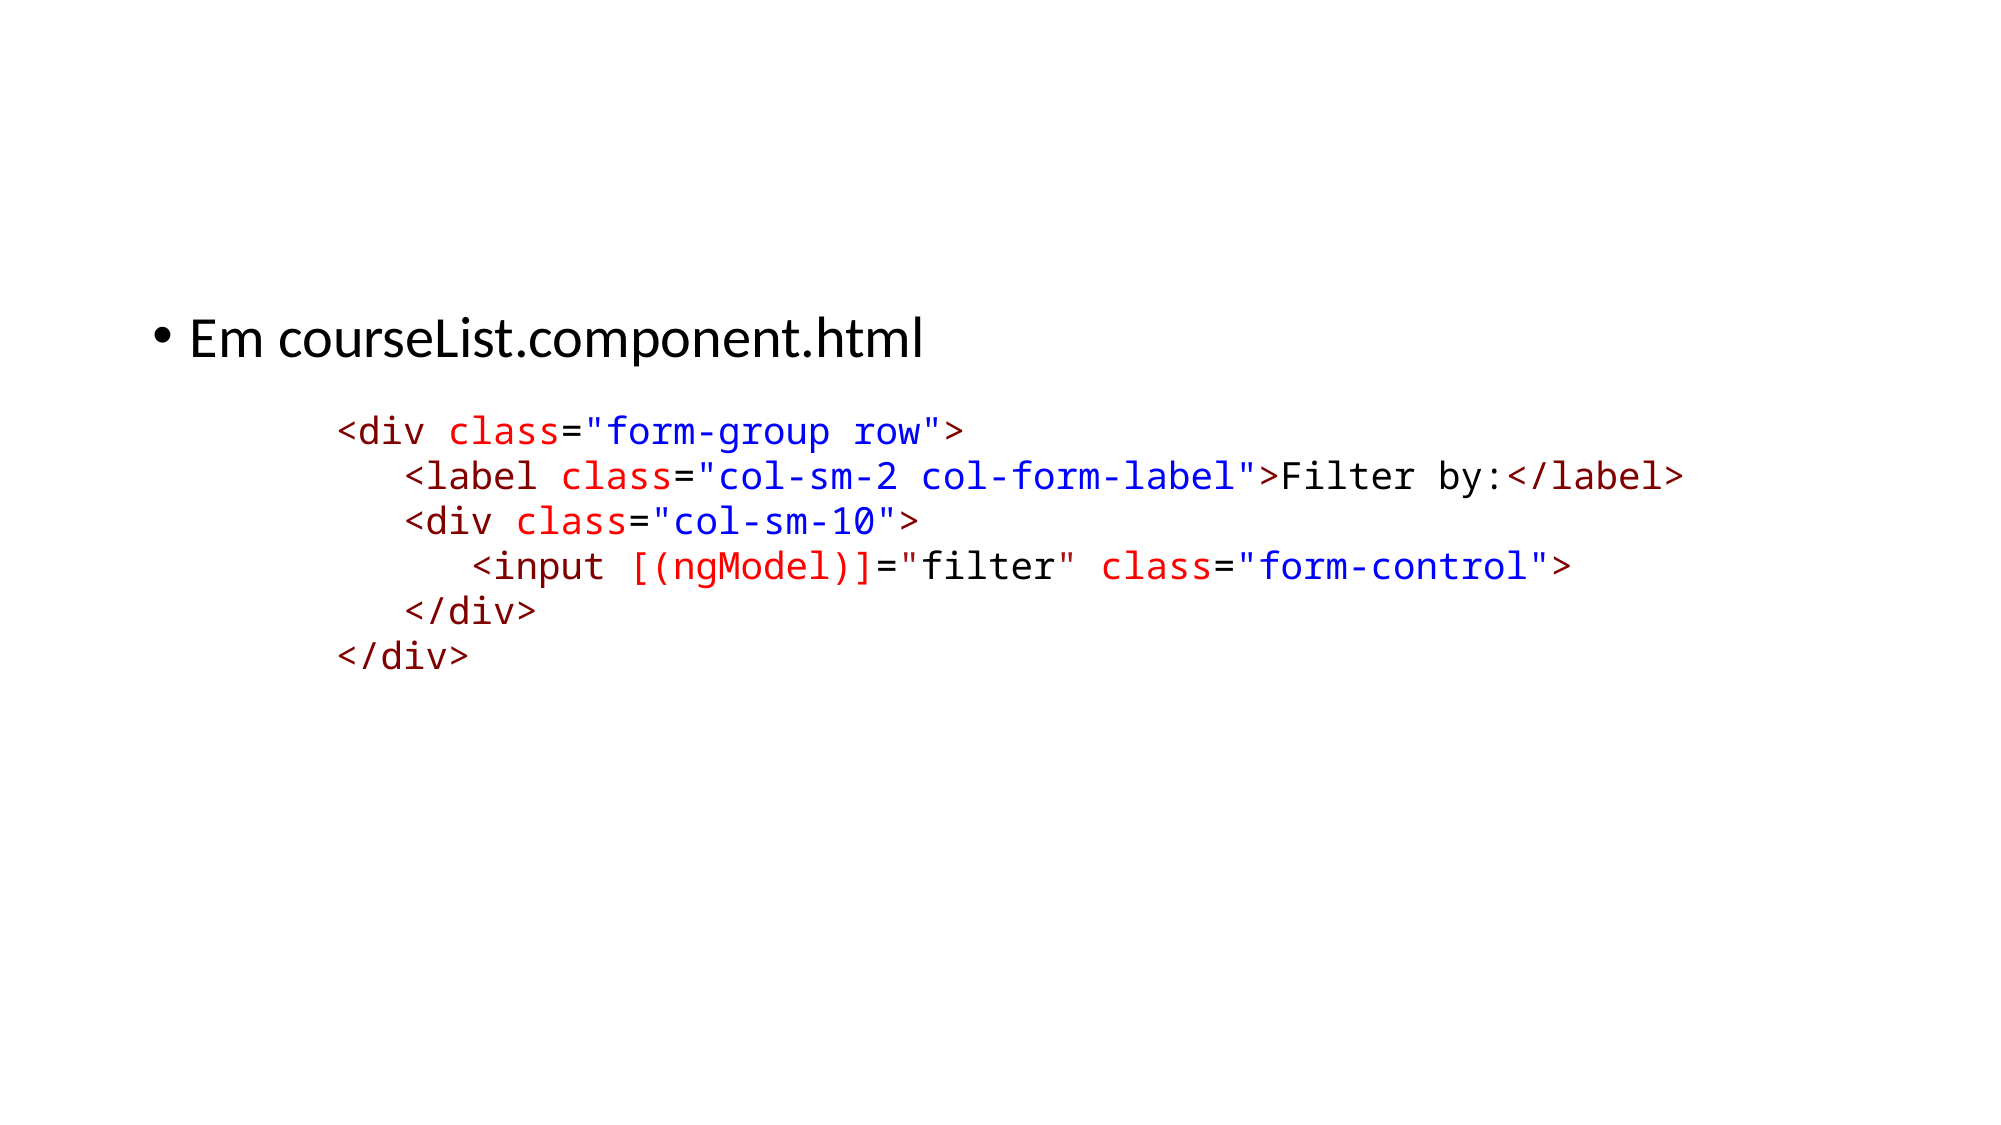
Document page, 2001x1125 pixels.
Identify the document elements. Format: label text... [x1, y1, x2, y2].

list Em courseList.component.html [137, 299, 1863, 1014]
text_box <div class="form-group row"> <label class="col-sm-2 col-form-label">Filter by:</label> <div class="col-sm-10"> <input [(ngModel)]="filter" class="form-control"> </div> </div> [320, 399, 1807, 685]
